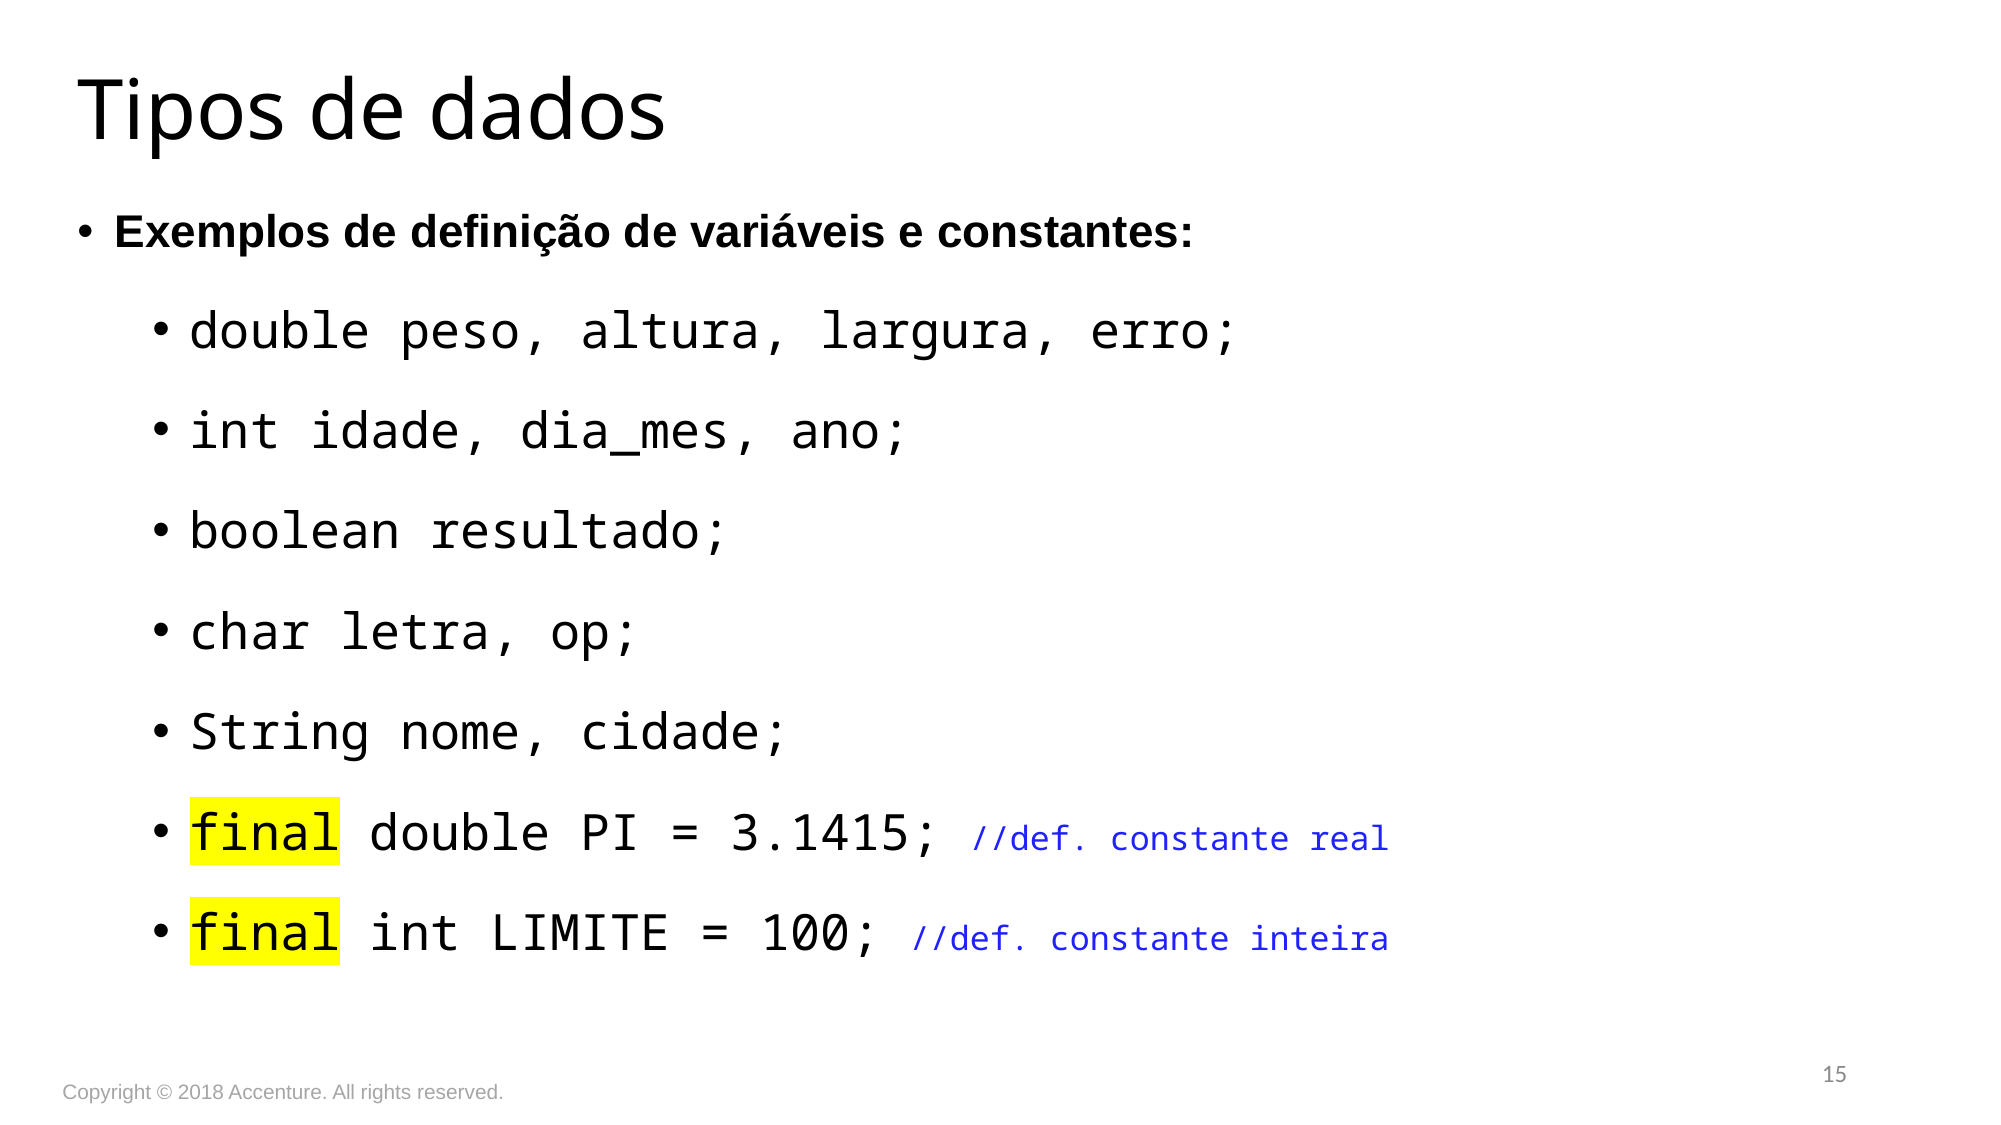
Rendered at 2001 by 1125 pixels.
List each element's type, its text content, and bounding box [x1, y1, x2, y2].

list Exemplos de definição de variáveis e constantes: double peso, altura, largura, erro; int idade, dia_mes, ano; boolean resultado; char letra, op; String nome, cidade; final double PI = 3.1415; //def. constante real final int LIMITE = 100; //def. constante inteira [62, 278, 1863, 1041]
text_box Tipos de dados [62, 59, 1863, 278]
text_box Copyright © 2018 Accenture. All rights reserved. [62, 1069, 1000, 1104]
slide_number 15 [1412, 1042, 1863, 1103]
